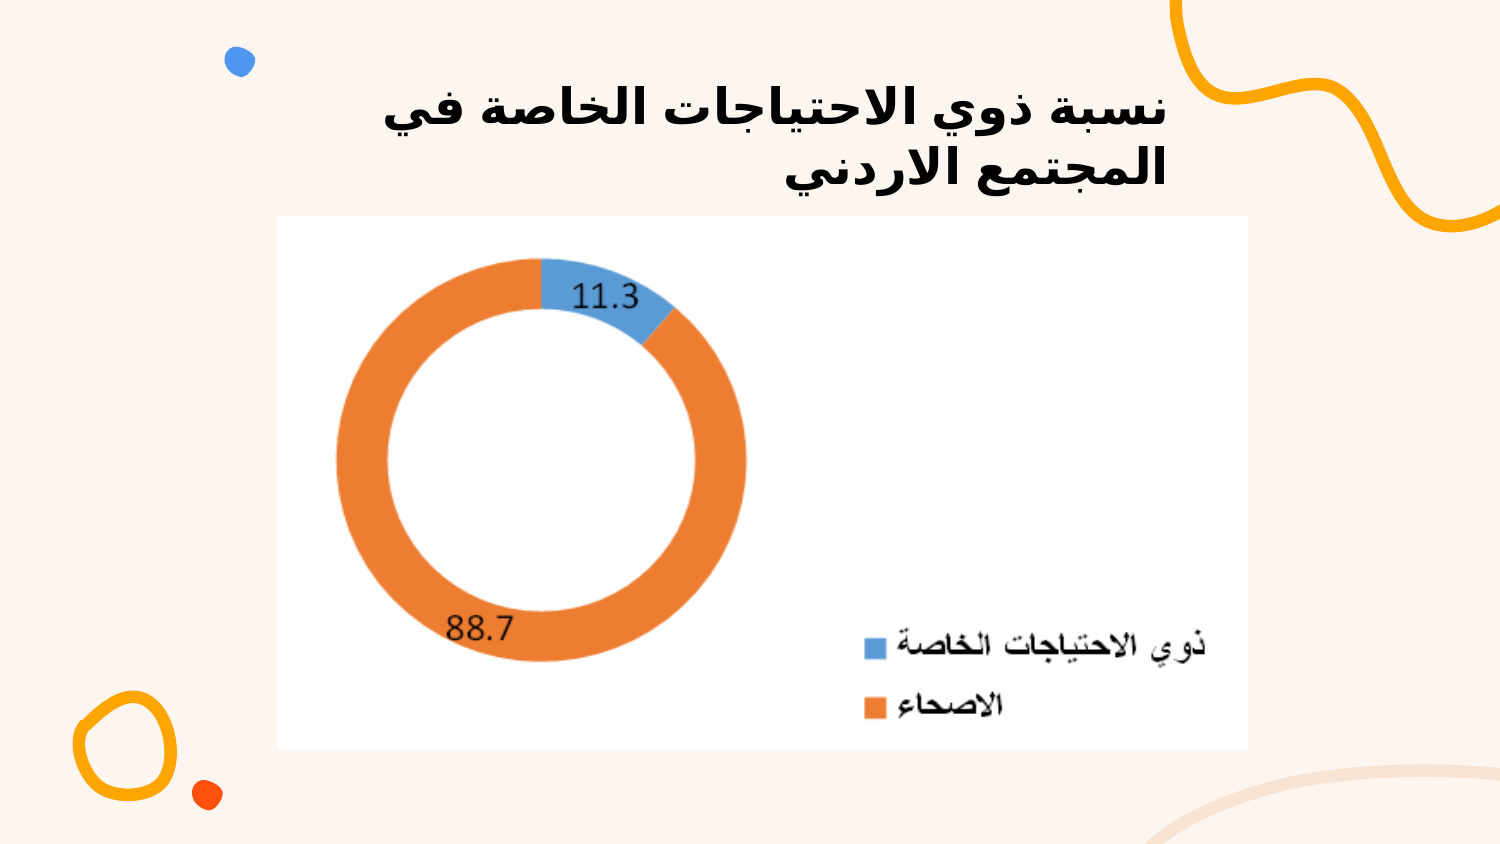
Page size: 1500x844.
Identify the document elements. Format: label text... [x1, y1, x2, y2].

text_box [1175, 0, 1500, 227]
text_box [78, 696, 171, 795]
text_box نسبة ذوي الاحتياجات الخاصة في المجتمع الاردني [291, 67, 1185, 202]
picture [277, 216, 1248, 750]
